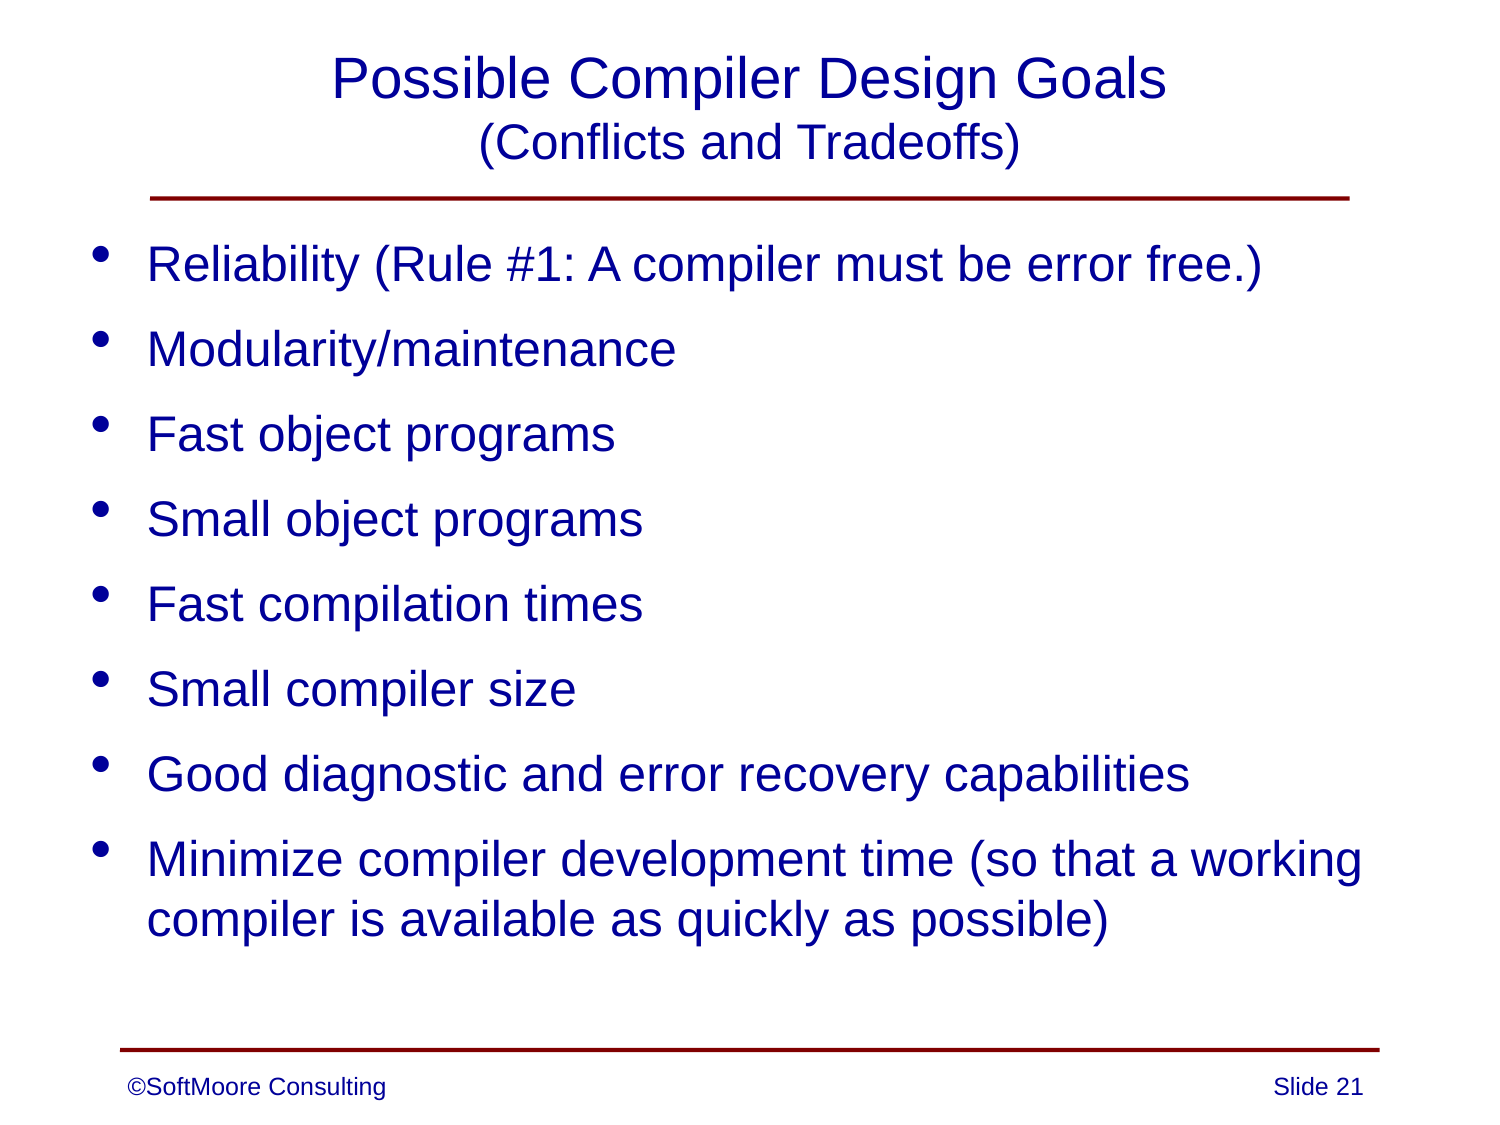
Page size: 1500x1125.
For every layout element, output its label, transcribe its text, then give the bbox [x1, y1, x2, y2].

footer ©SoftMoore Consulting [111, 1061, 563, 1109]
list Reliability (Rule #1: A compiler must be error free.) Modularity/maintenance Fast object programs Small object programs Fast compilation times Small compiler size Good diagnostic and error recovery capabilities Minimize compiler development time (so that a working compiler is available as quickly as possible) [74, 223, 1425, 1034]
slide_number Slide 21 [1078, 1061, 1380, 1109]
title Possible Compiler Design Goals (Conflicts and Tradeoffs) [149, 22, 1350, 188]
